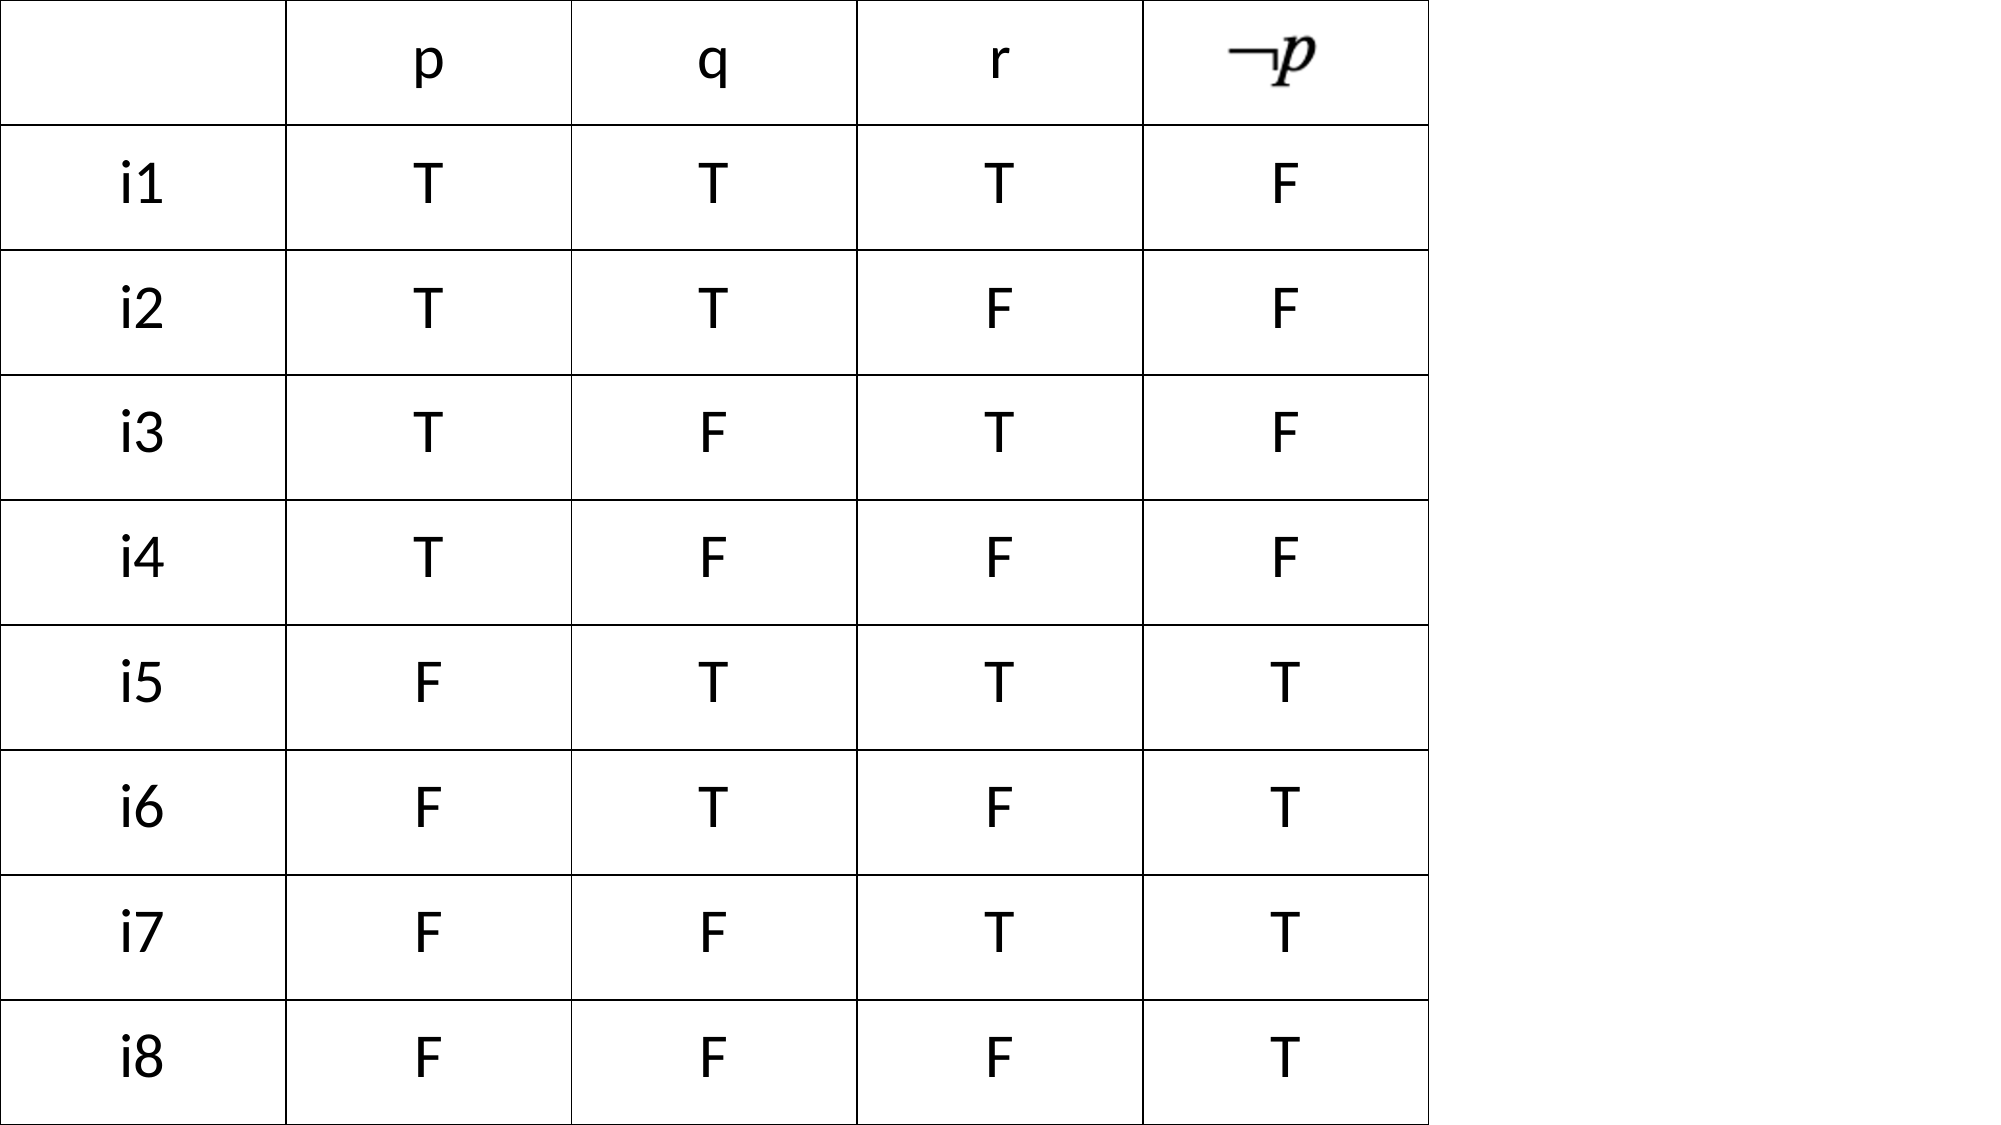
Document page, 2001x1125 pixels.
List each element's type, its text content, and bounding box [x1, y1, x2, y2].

table_cell T [287, 376, 571, 499]
table_cell F [287, 751, 571, 874]
picture [1223, 23, 1332, 101]
table_cell F [1144, 126, 1428, 249]
table_cell F [1144, 501, 1428, 624]
table_header r [858, 1, 1142, 124]
table_cell i7 [1, 876, 285, 999]
table_cell F [572, 501, 856, 624]
table_cell F [858, 501, 1142, 624]
table_cell F [287, 1001, 571, 1124]
table_cell T [858, 126, 1142, 249]
table_cell F [572, 376, 856, 499]
table_cell i4 [1, 501, 285, 624]
table_cell T [858, 376, 1142, 499]
table_cell i3 [1, 376, 285, 499]
table_cell T [287, 501, 571, 624]
table_header [1, 1, 285, 124]
table_header [1144, 1, 1428, 124]
table_cell T [858, 626, 1142, 749]
table_cell F [287, 626, 571, 749]
table_header p [287, 1, 571, 124]
table_cell i8 [1, 1001, 285, 1124]
table_cell F [1144, 376, 1428, 499]
table_cell i2 [1, 251, 285, 374]
table_cell F [858, 751, 1142, 874]
table_cell T [1144, 876, 1428, 999]
table_cell i6 [1, 751, 285, 874]
table_cell T [572, 626, 856, 749]
table_cell F [858, 1001, 1142, 1124]
table_cell T [572, 126, 856, 249]
table_cell F [572, 876, 856, 999]
table_cell T [287, 251, 571, 374]
table_cell F [858, 251, 1142, 374]
table_cell T [858, 876, 1142, 999]
table_header q [572, 1, 856, 124]
table_cell F [1144, 251, 1428, 374]
table_cell F [287, 876, 571, 999]
table_cell i5 [1, 626, 285, 749]
table_cell T [1144, 626, 1428, 749]
table_cell T [572, 751, 856, 874]
table_cell F [572, 1001, 856, 1124]
table_cell T [1144, 1001, 1428, 1124]
table_cell i1 [1, 126, 285, 249]
table_cell T [1144, 751, 1428, 874]
table_cell T [572, 251, 856, 374]
table_cell T [287, 126, 571, 249]
